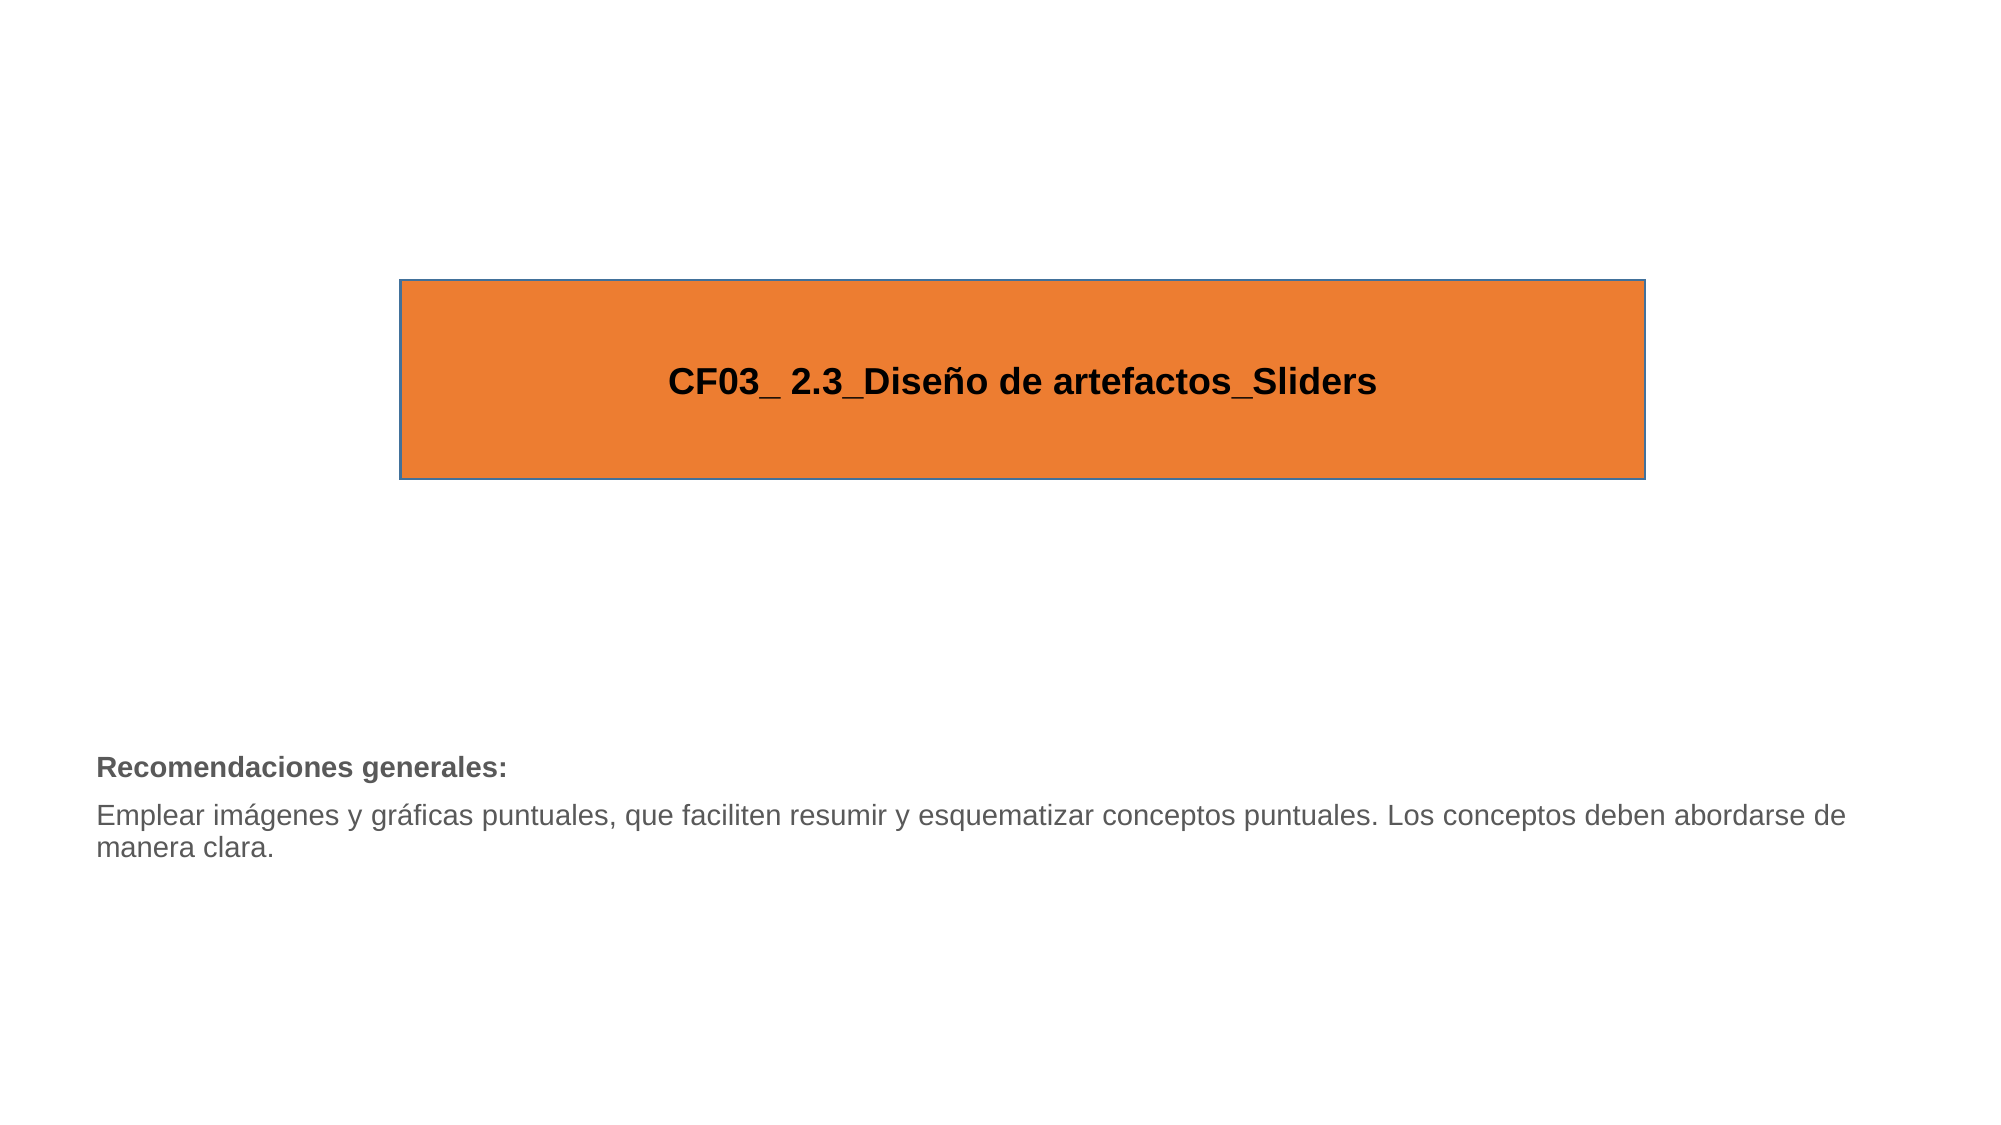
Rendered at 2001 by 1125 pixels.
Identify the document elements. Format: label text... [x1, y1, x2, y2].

text_box CF03_ 2.3_Diseño de artefactos_Sliders [400, 280, 1646, 480]
text_box Recomendaciones generales: Emplear imágenes y gráficas puntuales, que faciliten resumir y esquematizar conceptos puntuales. Los conceptos deben abordarse de manera clara. [81, 745, 1865, 873]
